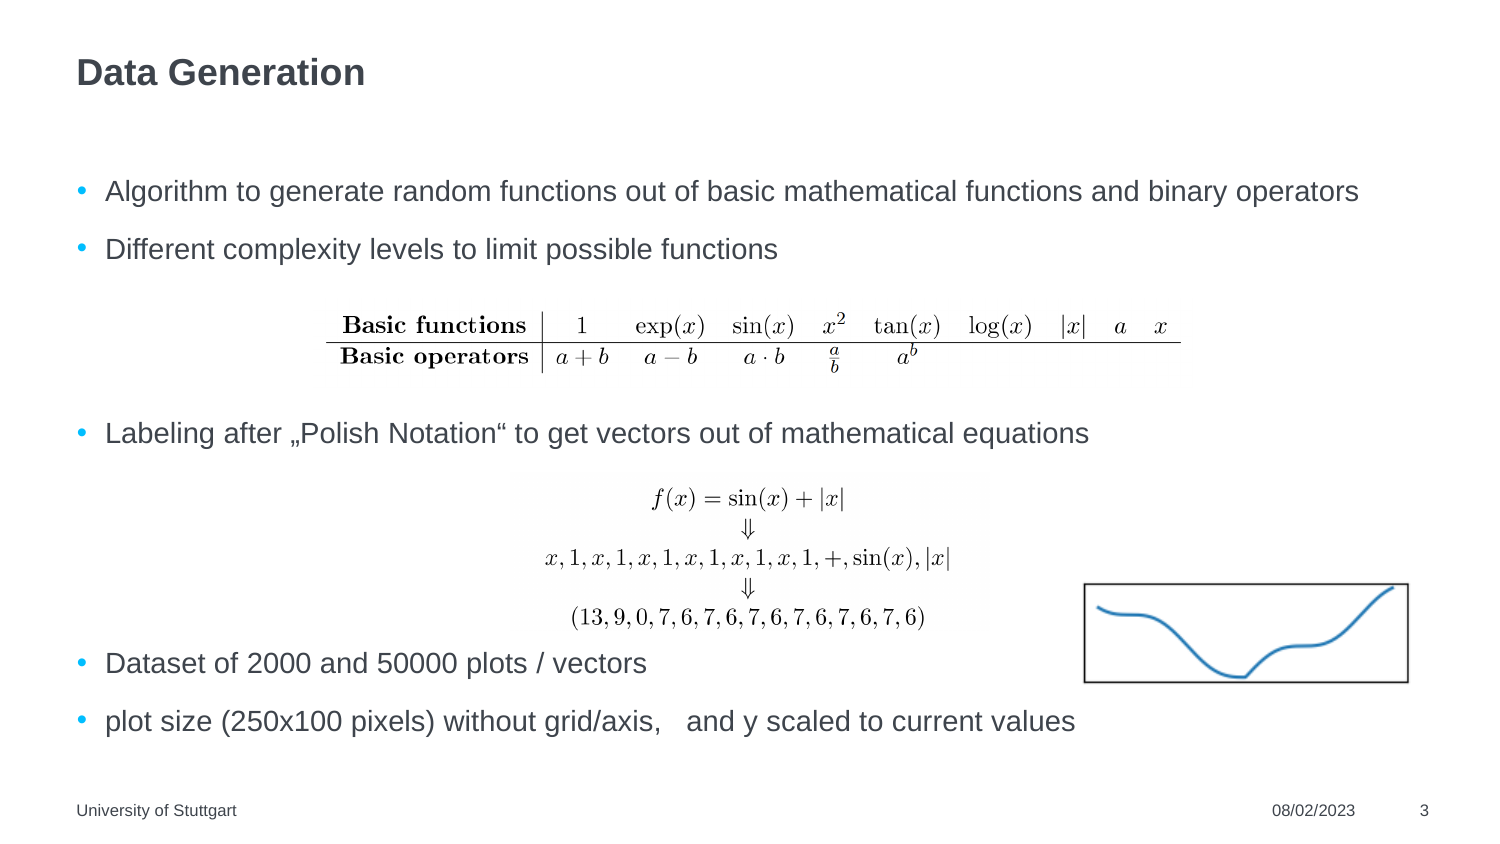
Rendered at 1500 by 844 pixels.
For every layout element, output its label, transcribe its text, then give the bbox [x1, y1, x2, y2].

picture [510, 472, 990, 631]
footer University of Stuttgart [76, 799, 1072, 821]
title Data Generation [76, 53, 1430, 95]
picture [313, 298, 1193, 388]
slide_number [1272, 799, 1360, 821]
slide_number 3 [1392, 799, 1430, 821]
picture [1054, 561, 1430, 712]
